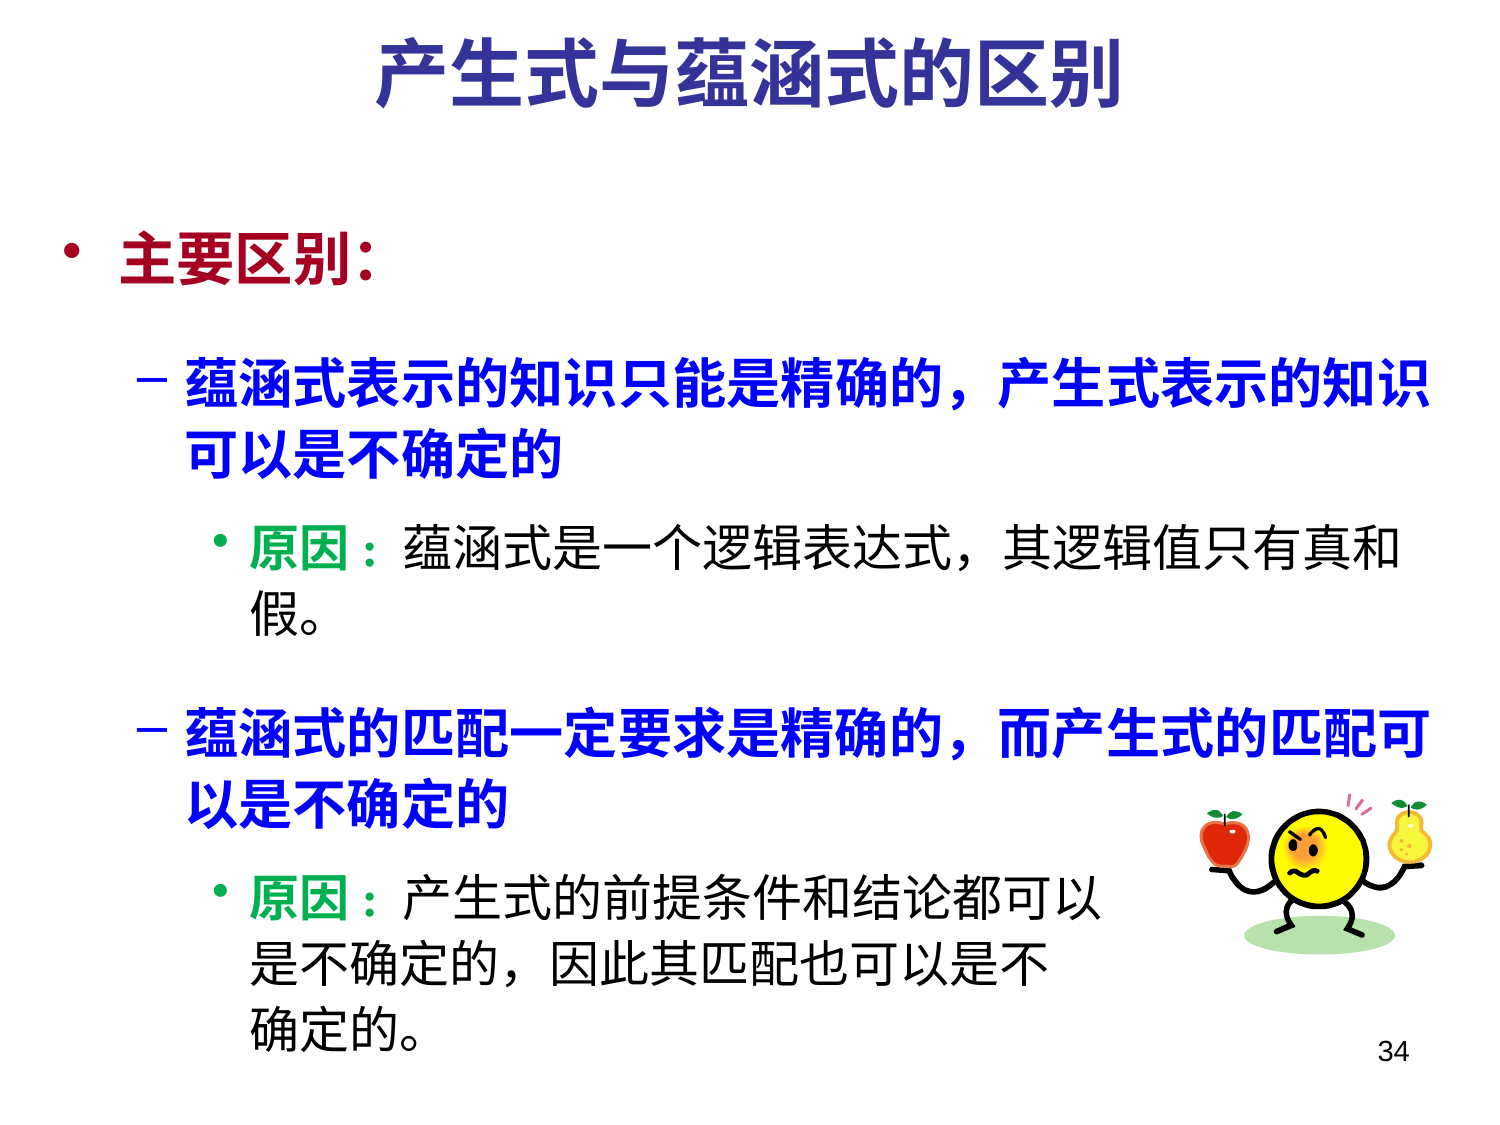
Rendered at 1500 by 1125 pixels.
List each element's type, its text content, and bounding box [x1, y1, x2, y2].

list 主要区别： 蕴涵式表示的知识只能是精确的，产生式表示的知识可以是不确定的 原因: 蕴涵式是一个逻辑表达式，其逻辑值只有真和假。 蕴涵式的匹配一定要求是精确的，而产生式的匹配可以是不确定的 原因: 产生式的前提条件和结论都可以 是不确定的，因此其匹配也可以是不 确定的。 [47, 208, 1447, 1053]
title 产生式与蕴涵式的区别 [48, 0, 1450, 144]
picture [1198, 792, 1434, 956]
slide_number 34 [1074, 1053, 1425, 1103]
